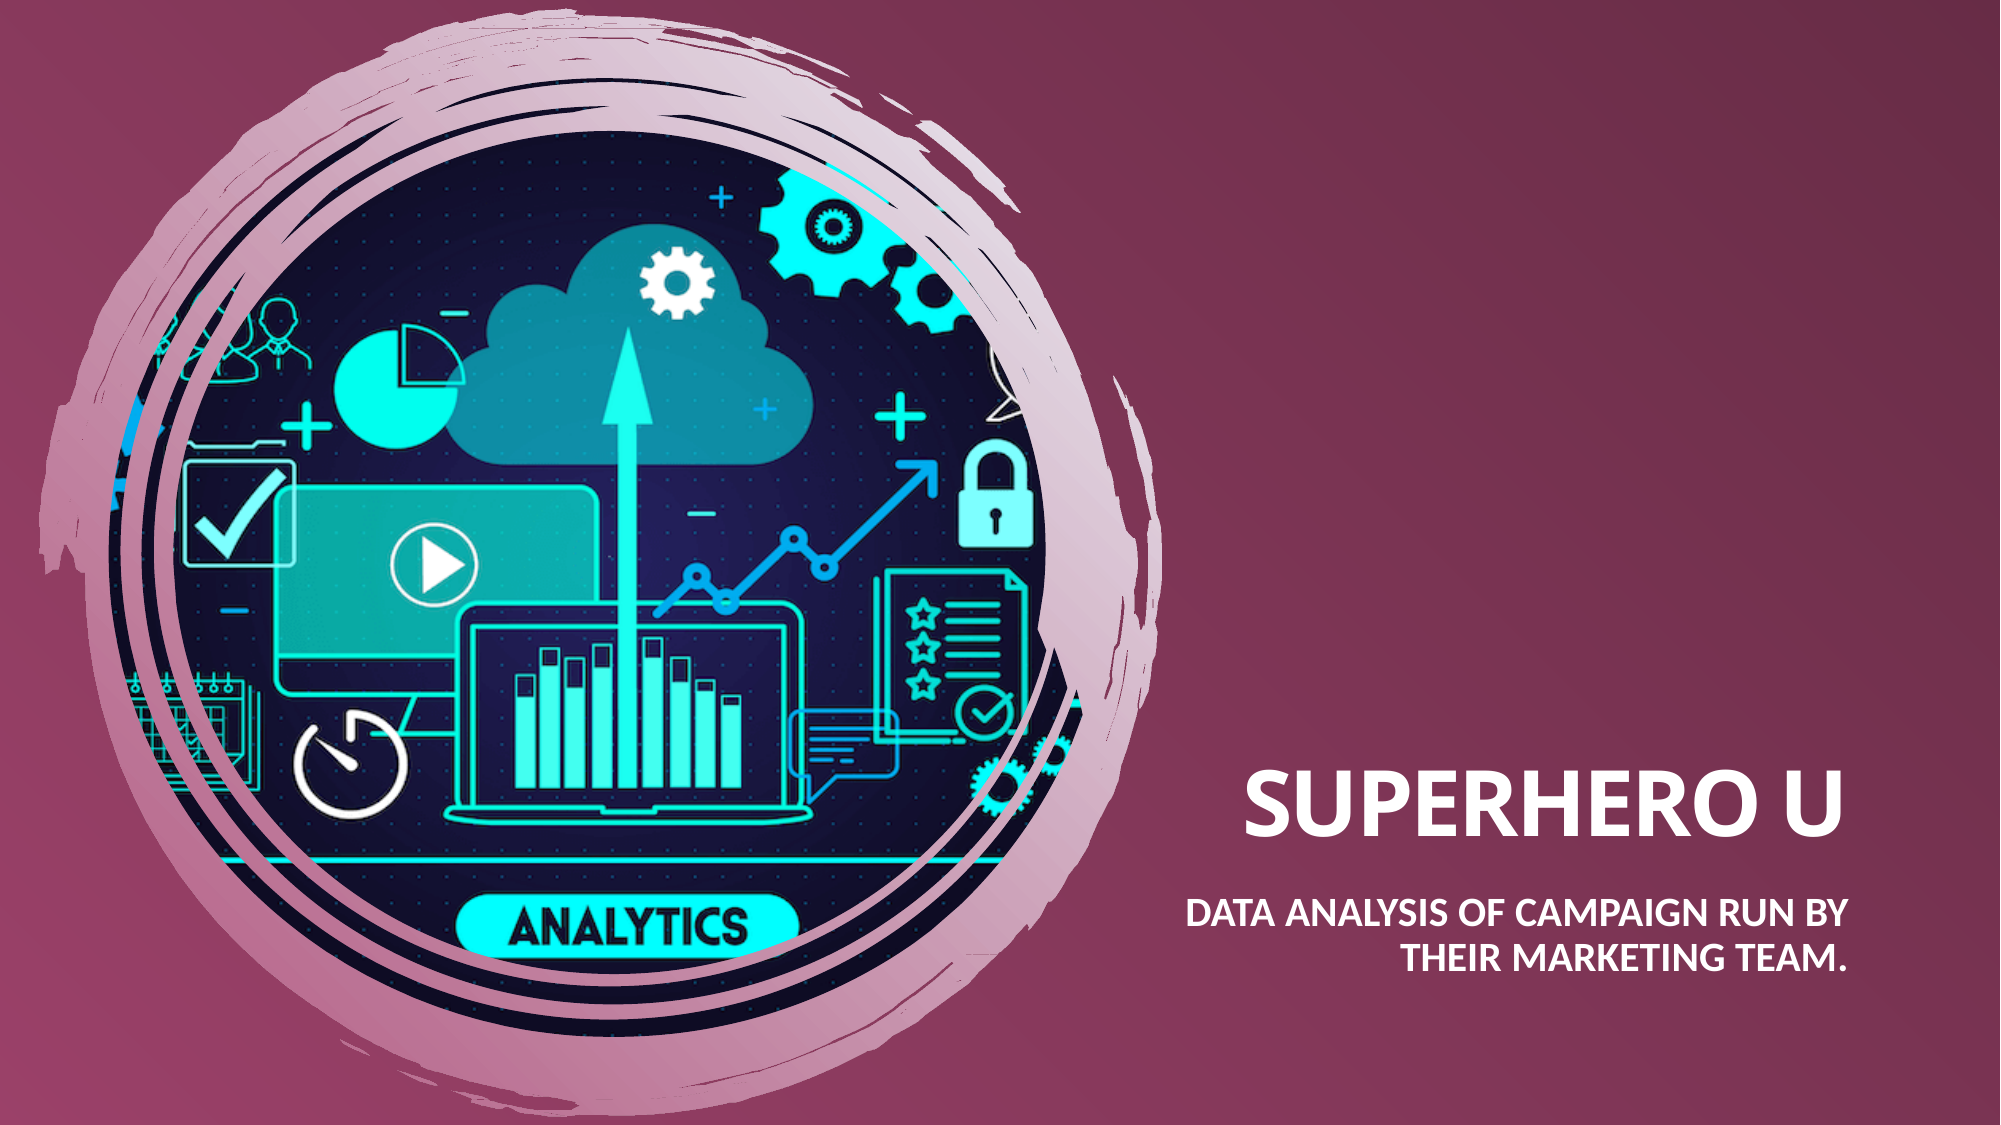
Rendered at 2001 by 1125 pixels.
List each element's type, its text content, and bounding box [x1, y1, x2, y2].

picture [108, 78, 1083, 1037]
title SUPERHERO U [1176, 514, 1849, 856]
subtitle DATA ANALYSIS OF CAMPAIGN RUN BY THEIR MARKETING TEAM. [1176, 890, 1849, 1063]
